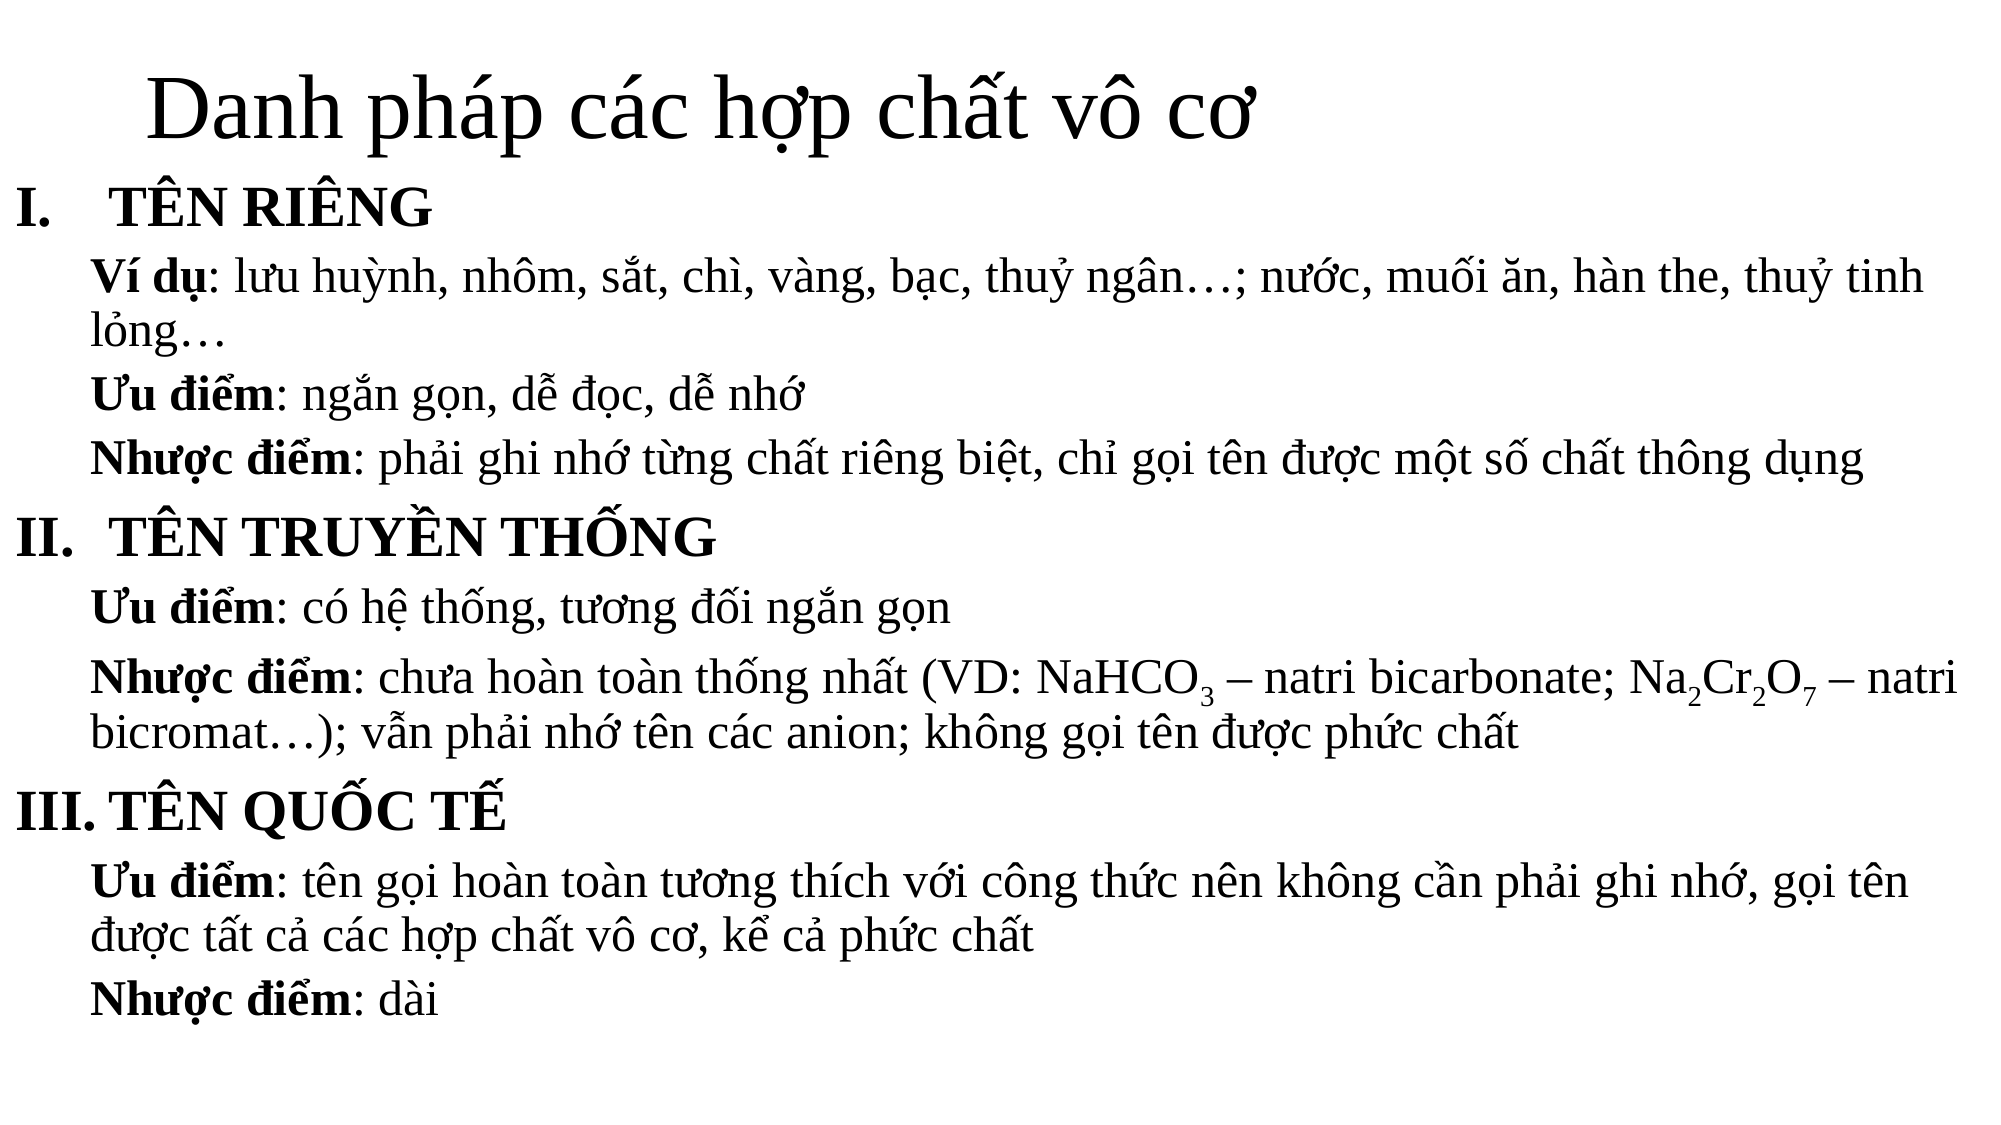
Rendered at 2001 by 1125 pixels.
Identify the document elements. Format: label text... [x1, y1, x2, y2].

list TÊN RIÊNG Ví dụ: lưu huỳnh, nhôm, sắt, chì, vàng, bạc, thuỷ ngân…; nước, muối ăn, hàn the, thuỷ tinh lỏng… Ưu điểm: ngắn gọn, dễ đọc, dễ nhớ Nhược điểm: phải ghi nhớ từng chất riêng biệt, chỉ gọi tên được một số chất thông dụng TÊN TRUYỀN THỐNG Ưu điểm: có hệ thống, tương đối ngắn gọn Nhược điểm: chưa hoàn toàn thống nhất (VD: NaHCO3 – natri bicarbonate; Na2Cr2O7 – natri bicromat…); vẫn phải nhớ tên các anion; không gọi tên được phức chất TÊN QUỐC TẾ Ưu điểm: tên gọi hoàn toàn tương thích với công thức nên không cần phải ghi nhớ, gọi tên được tất cả các hợp chất vô cơ, kể cả phức chất Nhược điểm: dài [0, 168, 1978, 1125]
title Danh pháp các hợp chất vô cơ [130, 0, 1856, 168]
